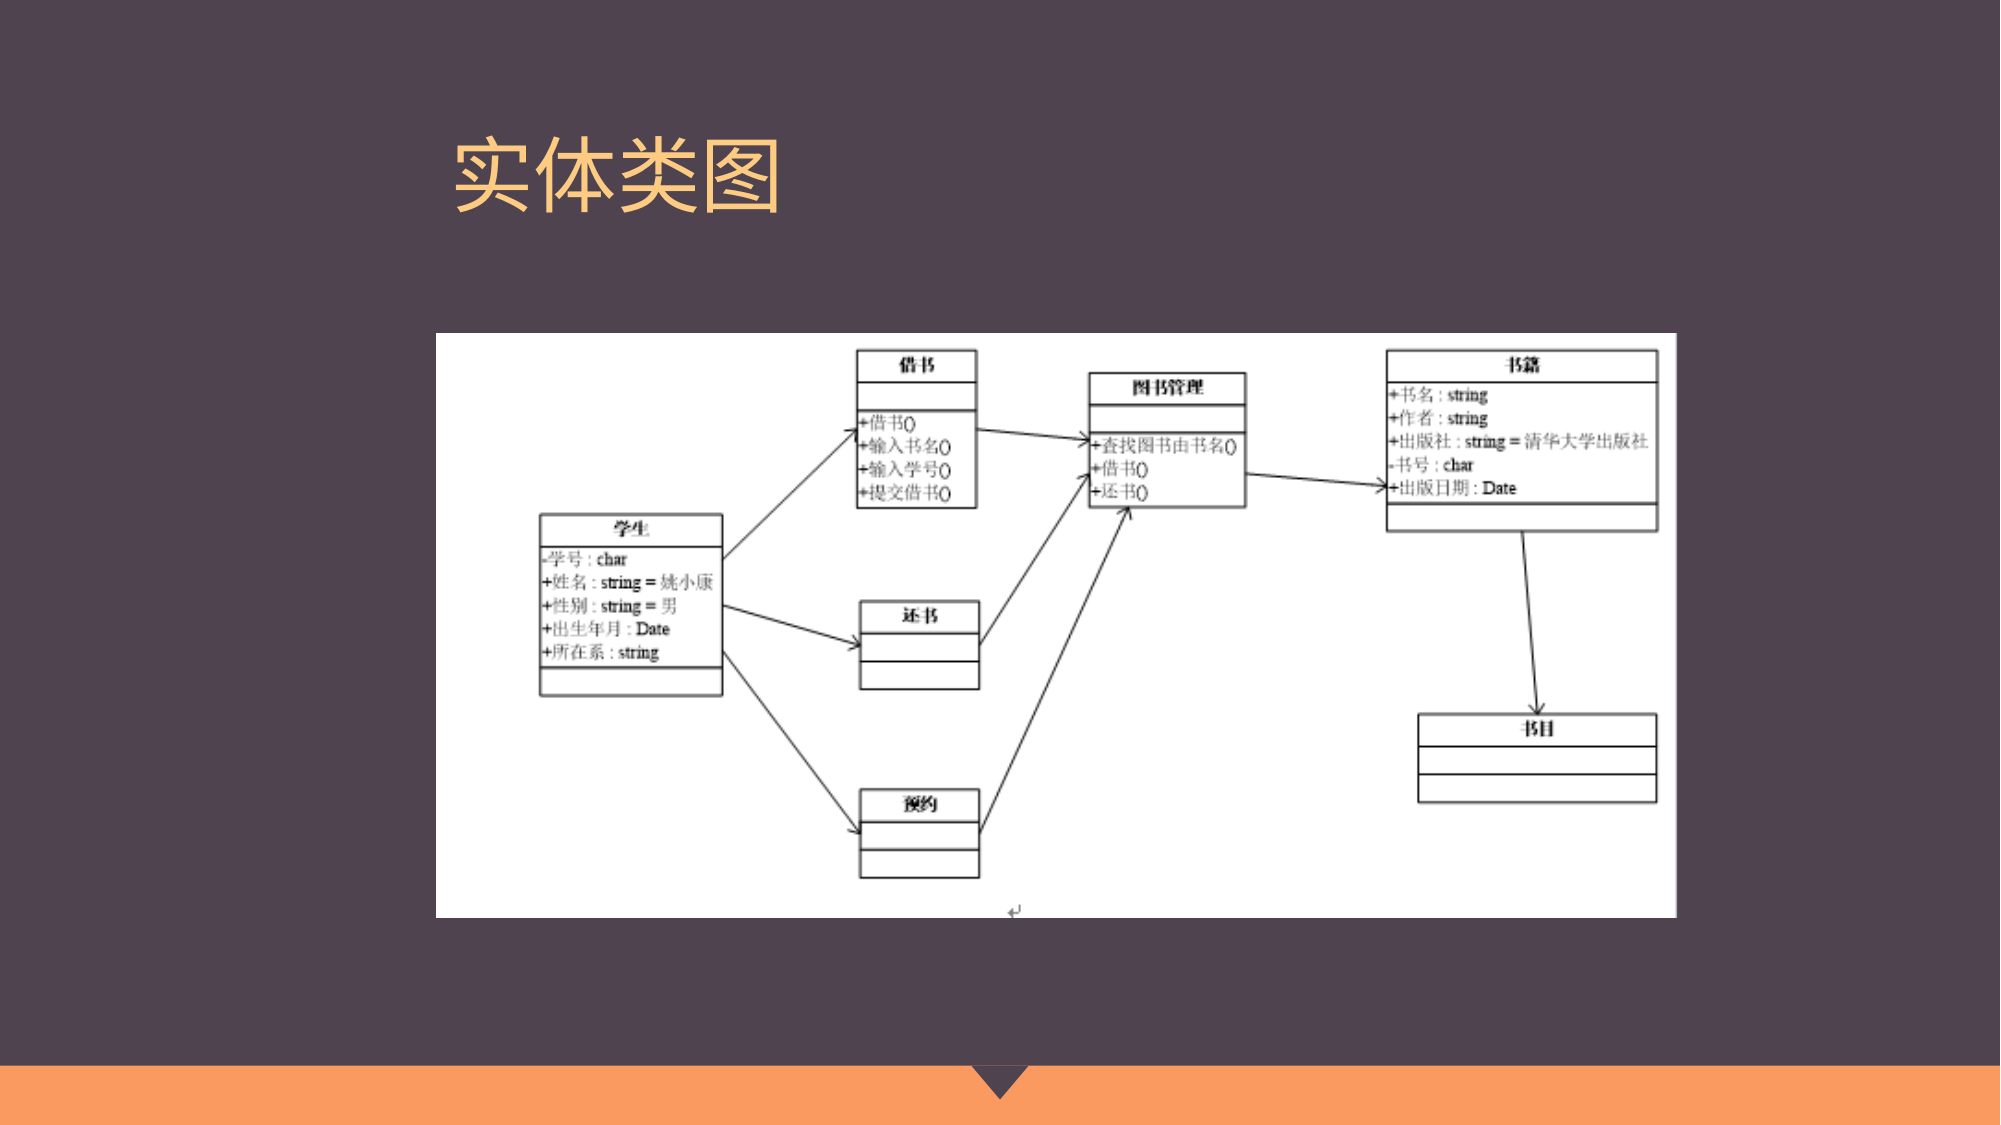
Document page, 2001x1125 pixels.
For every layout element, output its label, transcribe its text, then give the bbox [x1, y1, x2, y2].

picture [436, 333, 1678, 918]
text_box 实体类图 [436, 116, 892, 231]
